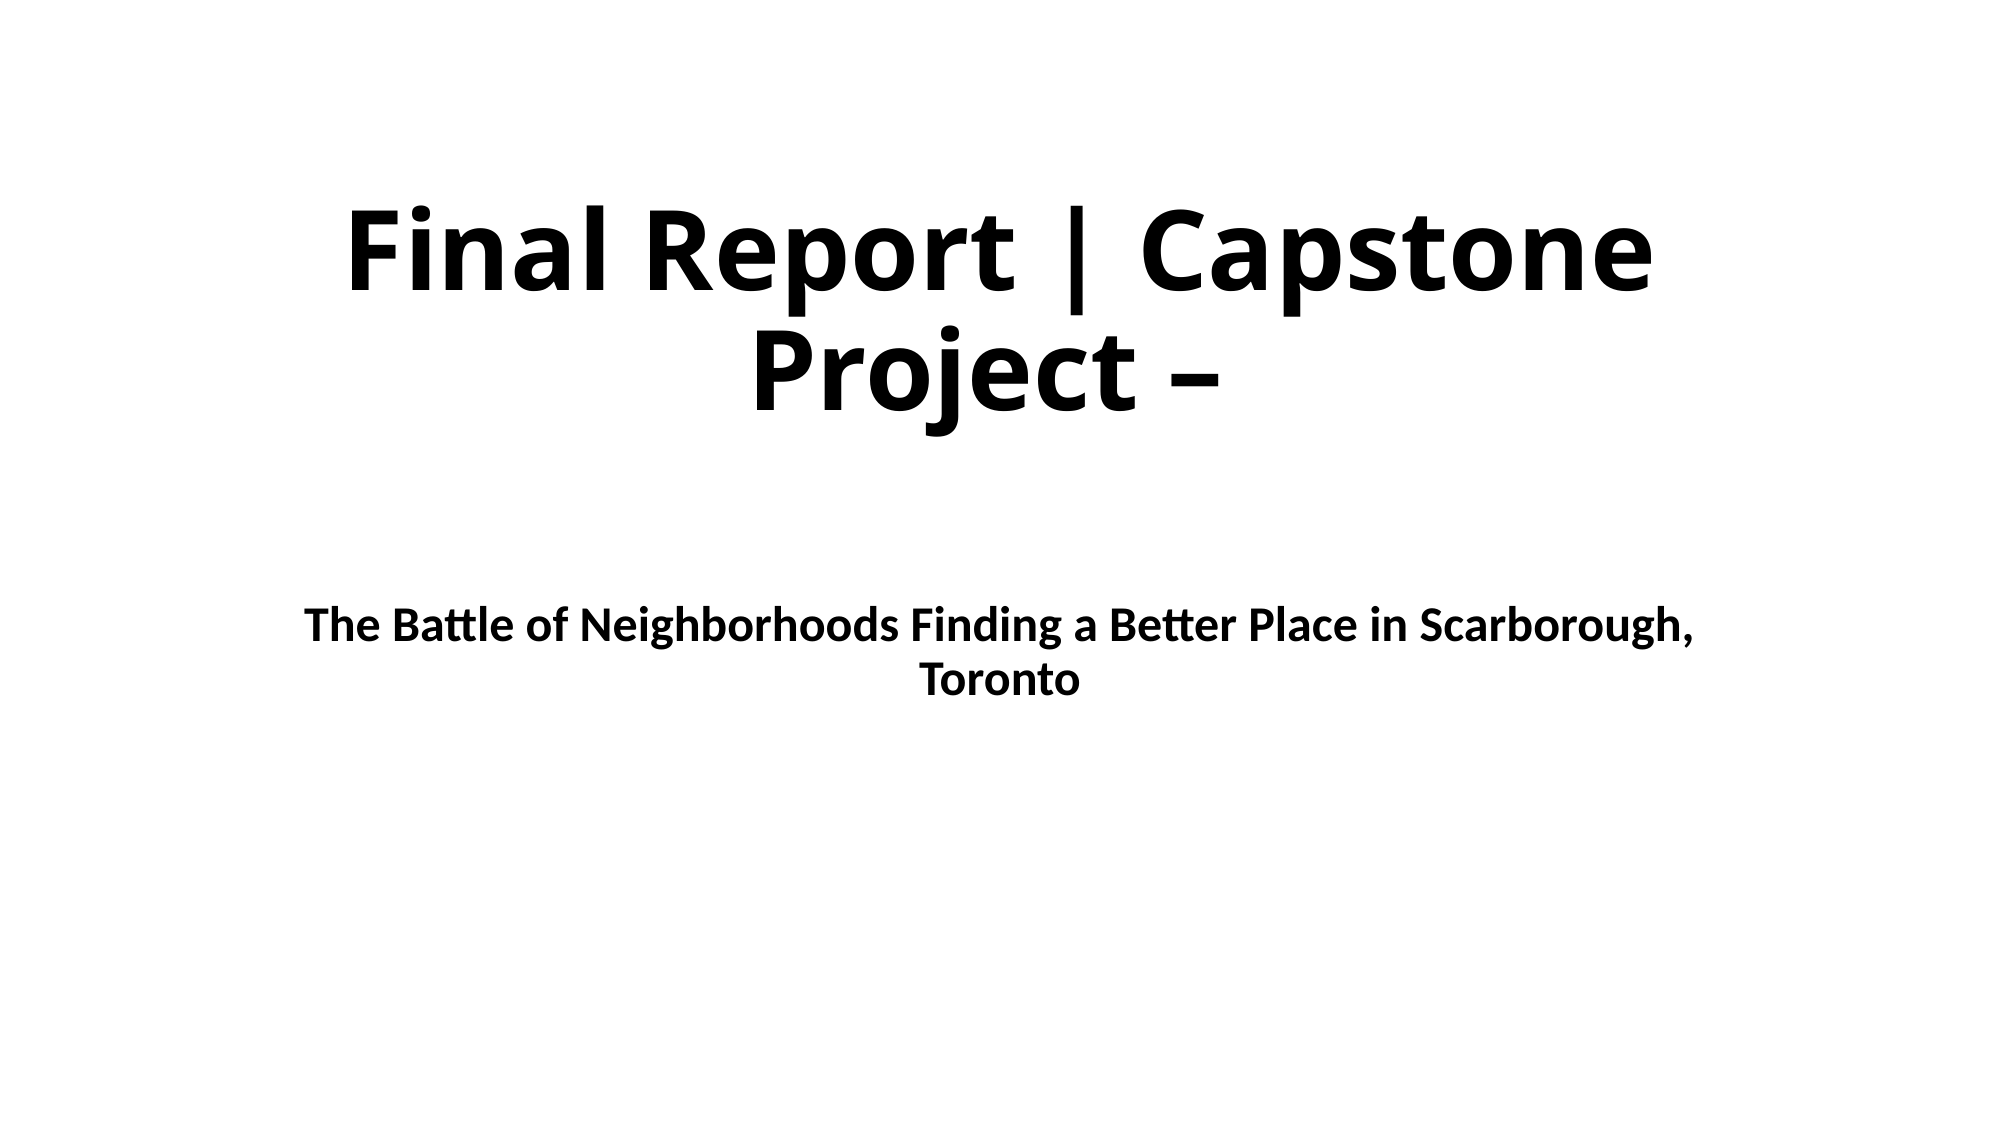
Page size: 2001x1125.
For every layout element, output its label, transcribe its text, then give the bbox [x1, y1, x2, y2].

title Final Report | Capstone Project – [249, 184, 1750, 576]
subtitle The Battle of Neighborhoods Finding a Better Place in Scarborough, Toronto [249, 590, 1750, 863]
